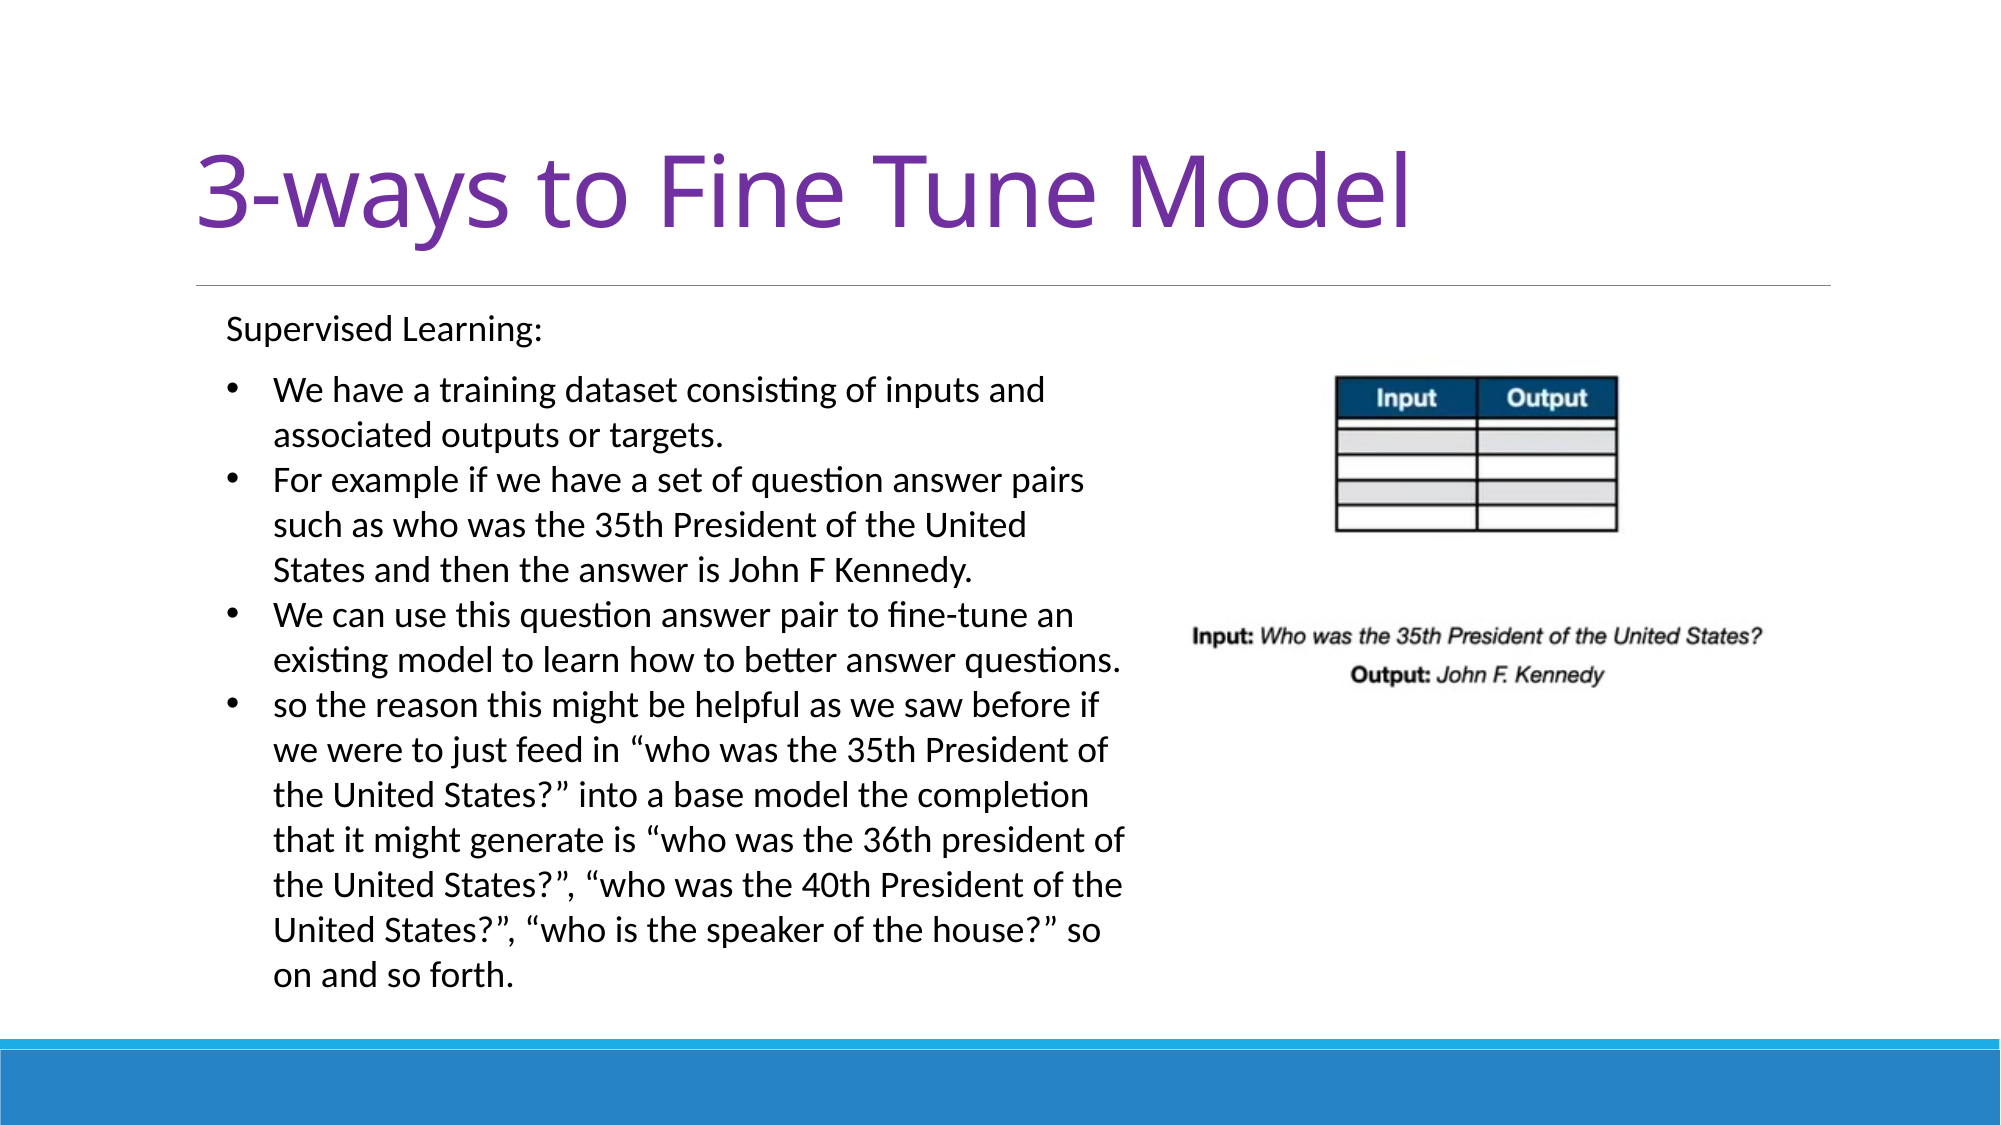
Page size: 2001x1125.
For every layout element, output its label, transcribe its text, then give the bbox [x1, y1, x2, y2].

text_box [210, 296, 1814, 1010]
title 3-ways to Fine Tune Model [180, 47, 1830, 255]
picture [1175, 357, 1782, 716]
